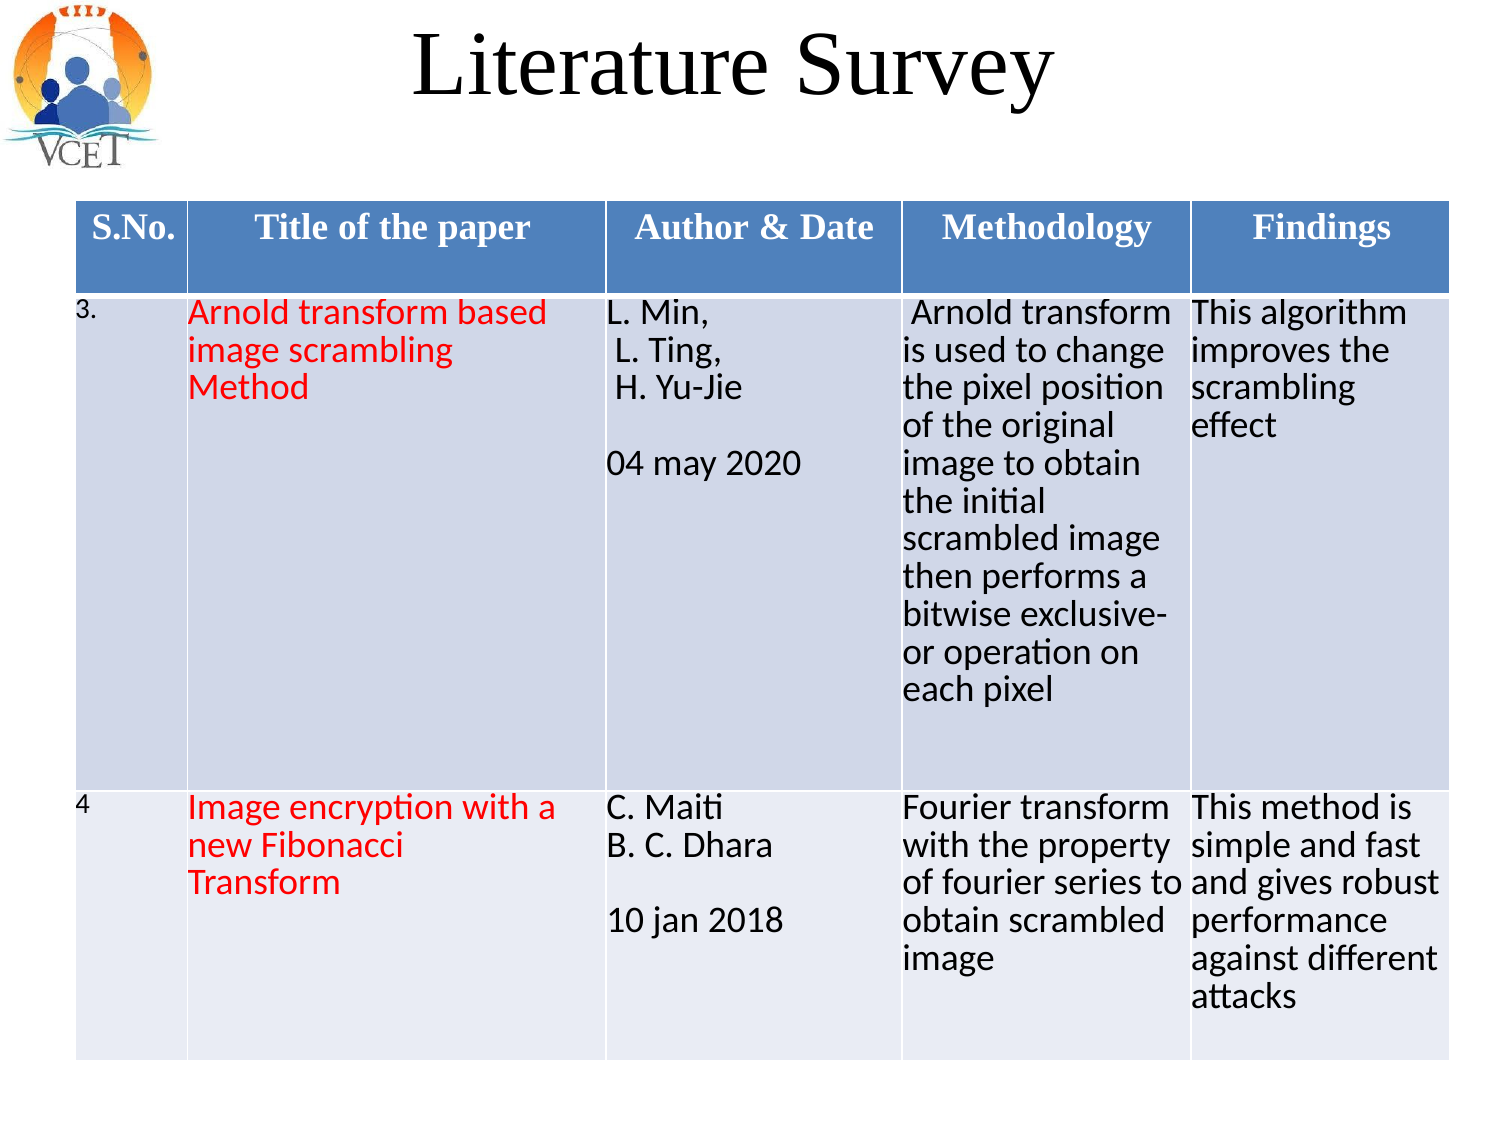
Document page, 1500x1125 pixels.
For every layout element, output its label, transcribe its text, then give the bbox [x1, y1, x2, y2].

table_header Findings [1192, 201, 1449, 293]
picture [0, 0, 162, 169]
table_cell Fourier transform with the property of fourier series to obtain scrambled image [903, 792, 1190, 1060]
table_cell 3. [76, 299, 187, 790]
table_cell L. Min, L. Ting, H. Yu-Jie 04 may 2020 [607, 299, 901, 790]
table_cell Arnold transform based image scrambling Method [188, 299, 605, 790]
table_cell Arnold transform is used to change the pixel position of the original image to obtain the initial scrambled image then performs a bitwise exclusive-or operation on each pixel [903, 299, 1190, 790]
table_cell 4 [76, 792, 187, 1060]
table_header S.No. [76, 201, 187, 293]
table_cell This method is simple and fast and gives robust performance against different attacks [1192, 792, 1449, 1060]
title Literature Survey [409, 0, 1060, 191]
table_header Methodology [903, 201, 1190, 293]
table_header Author & Date [607, 201, 901, 293]
table_cell Image encryption with a new Fibonacci Transform [188, 792, 605, 1060]
table_header Title of the paper [188, 201, 605, 293]
table_cell This algorithm improves the scrambling effect [1192, 299, 1449, 790]
table_cell C. Maiti B. C. Dhara 10 jan 2018 [607, 792, 901, 1060]
